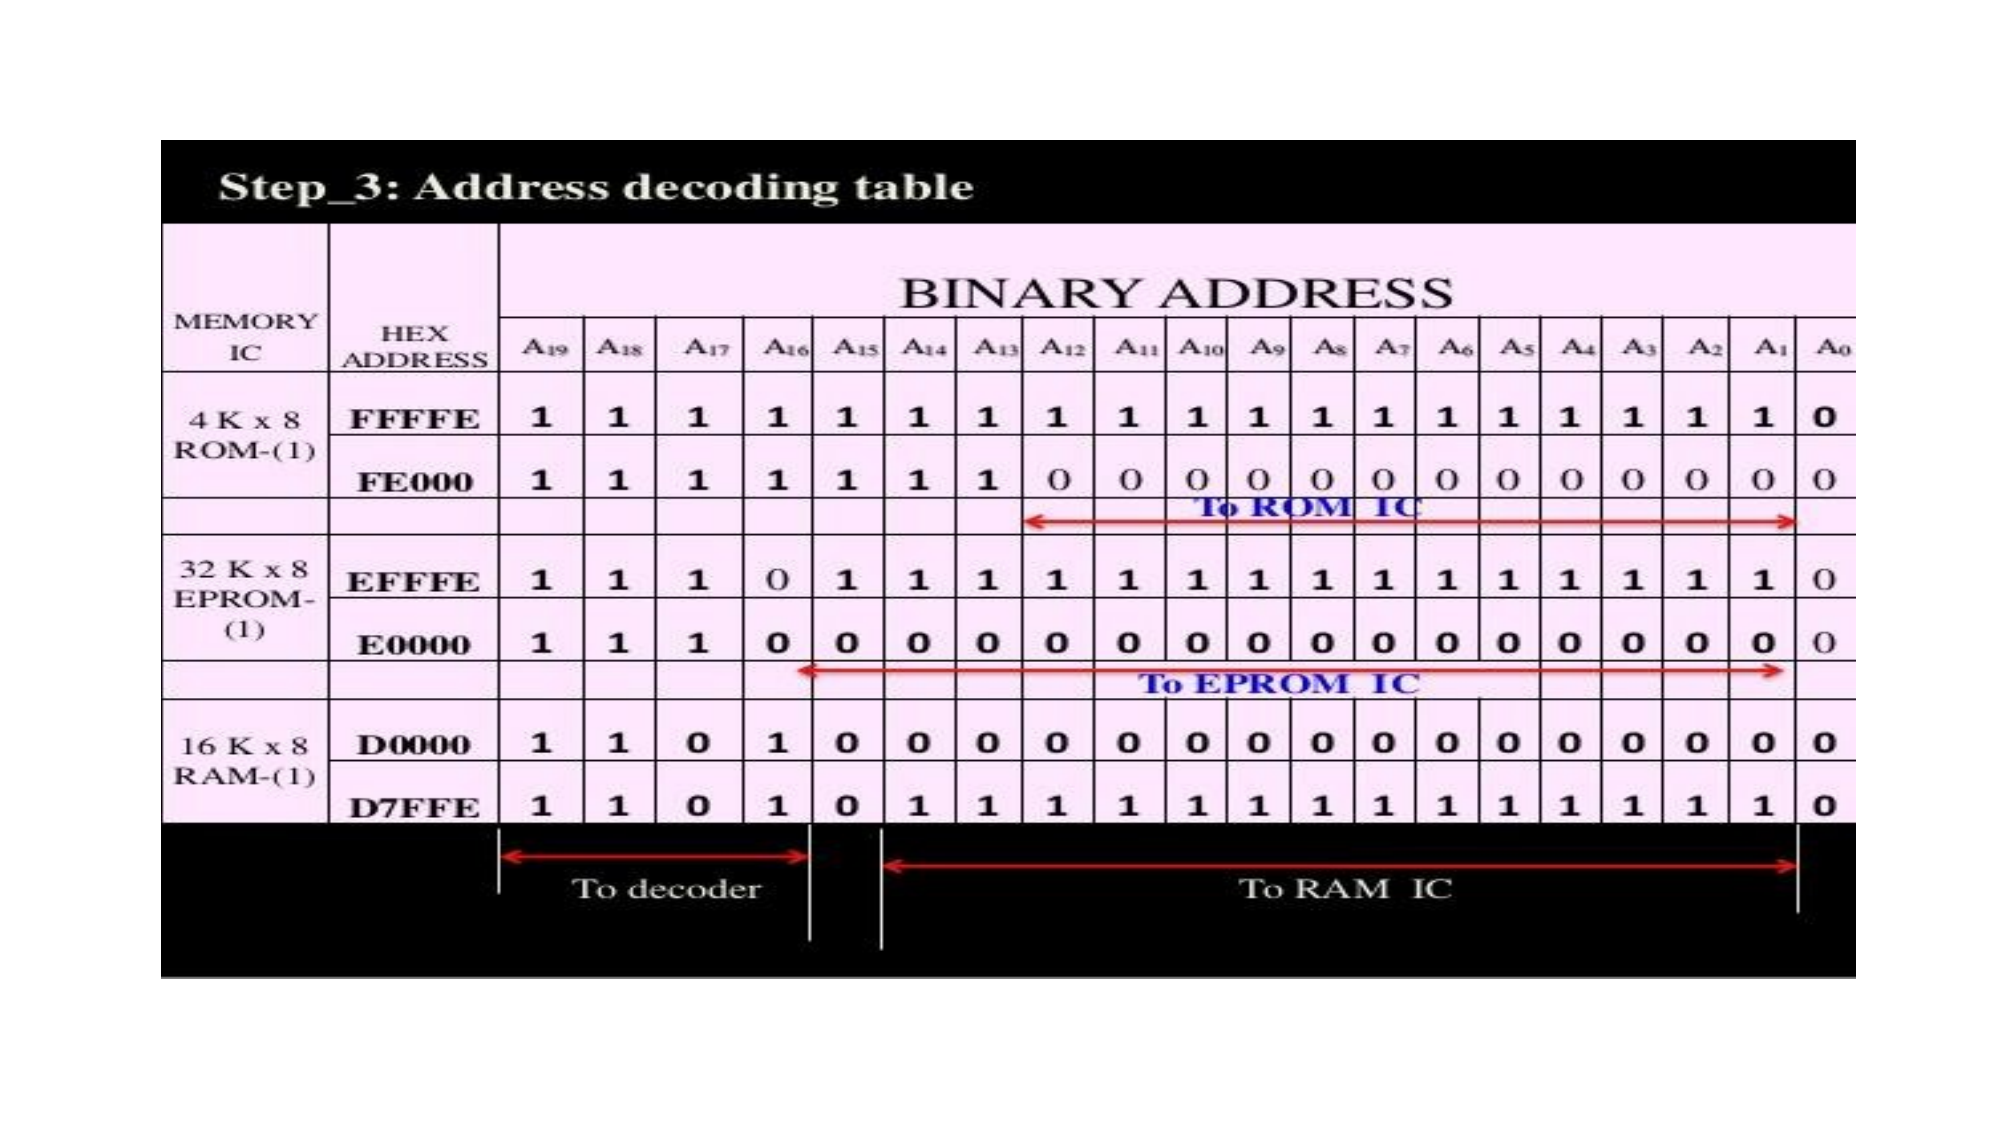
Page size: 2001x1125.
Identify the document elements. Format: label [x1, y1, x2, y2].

picture [161, 140, 1856, 979]
